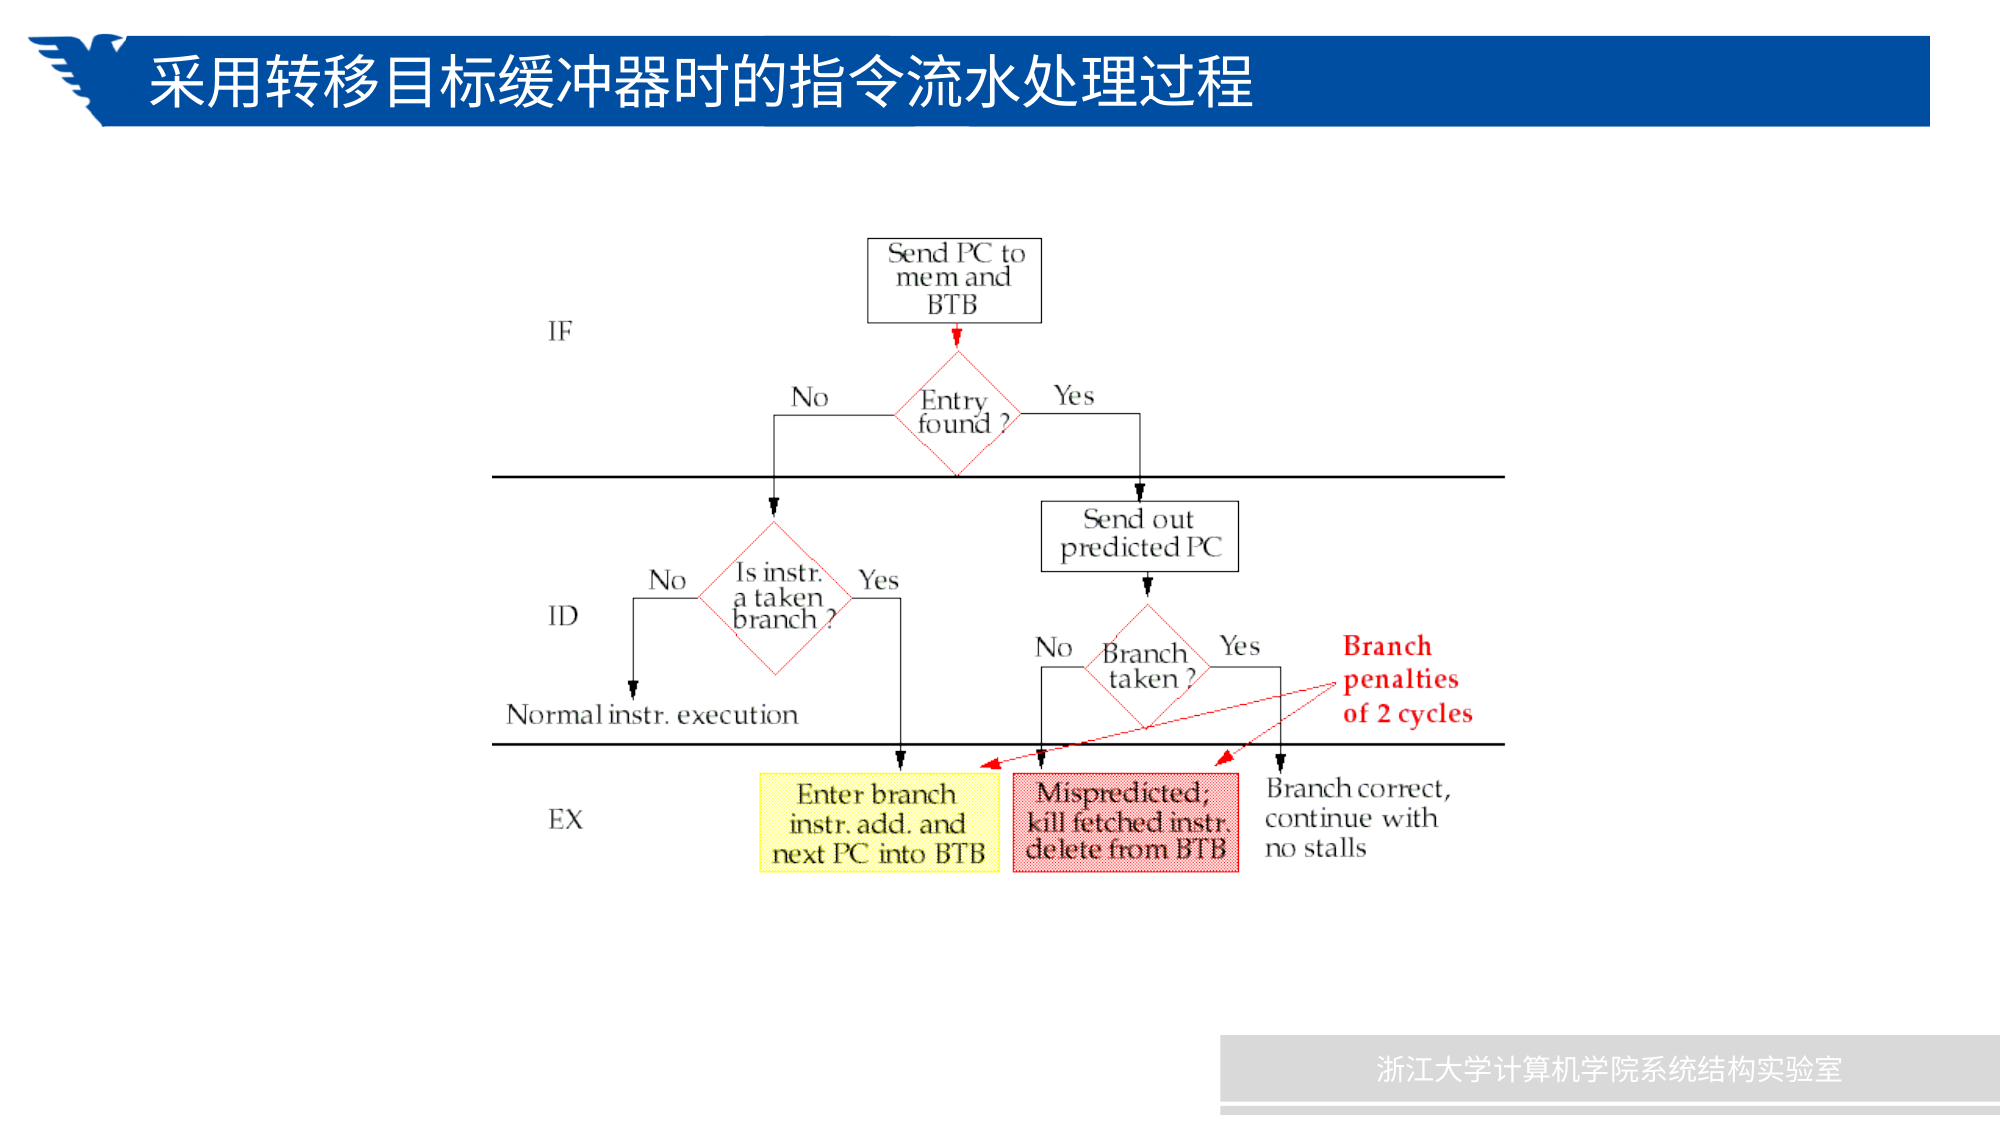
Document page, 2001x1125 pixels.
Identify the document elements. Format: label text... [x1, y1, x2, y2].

title 采用转移目标缓冲器时的指令流水处理过程 [133, 37, 1796, 188]
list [492, 227, 1508, 898]
picture [7, 19, 197, 127]
